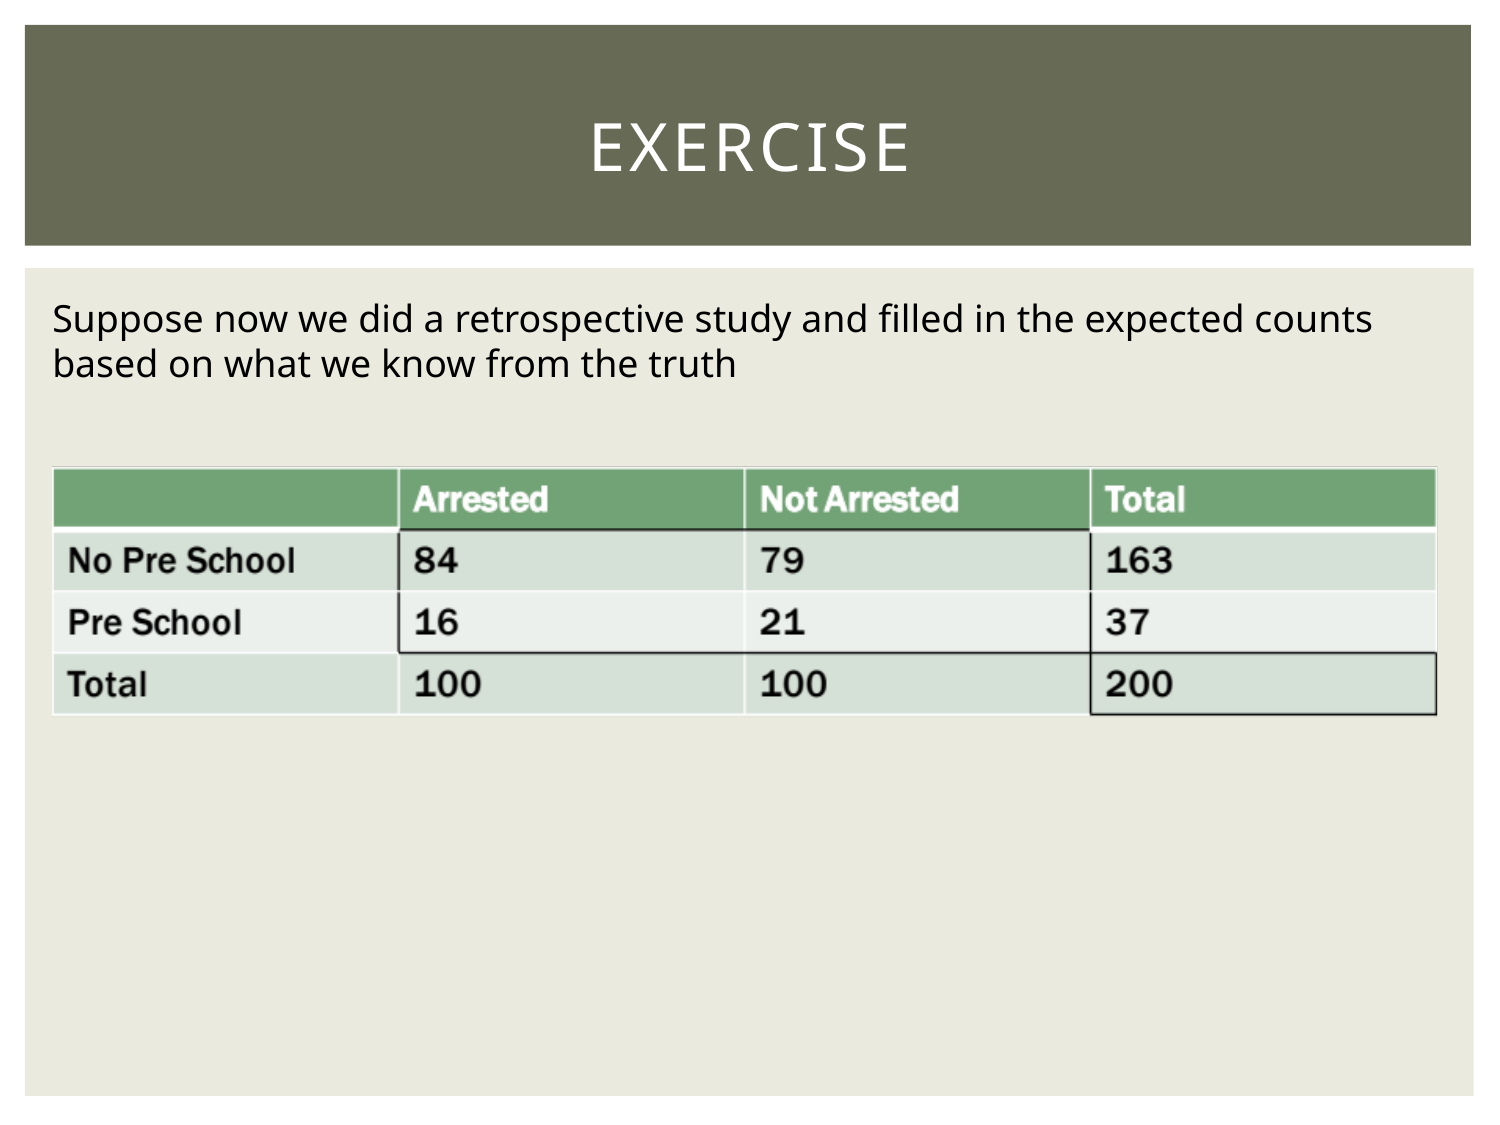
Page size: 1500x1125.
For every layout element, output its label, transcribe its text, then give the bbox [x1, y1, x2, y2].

text_box Suppose now we did a retrospective study and filled in the expected counts based on what we know from the truth [37, 287, 1413, 393]
title Exercise [62, 58, 1438, 232]
picture [51, 462, 1438, 728]
